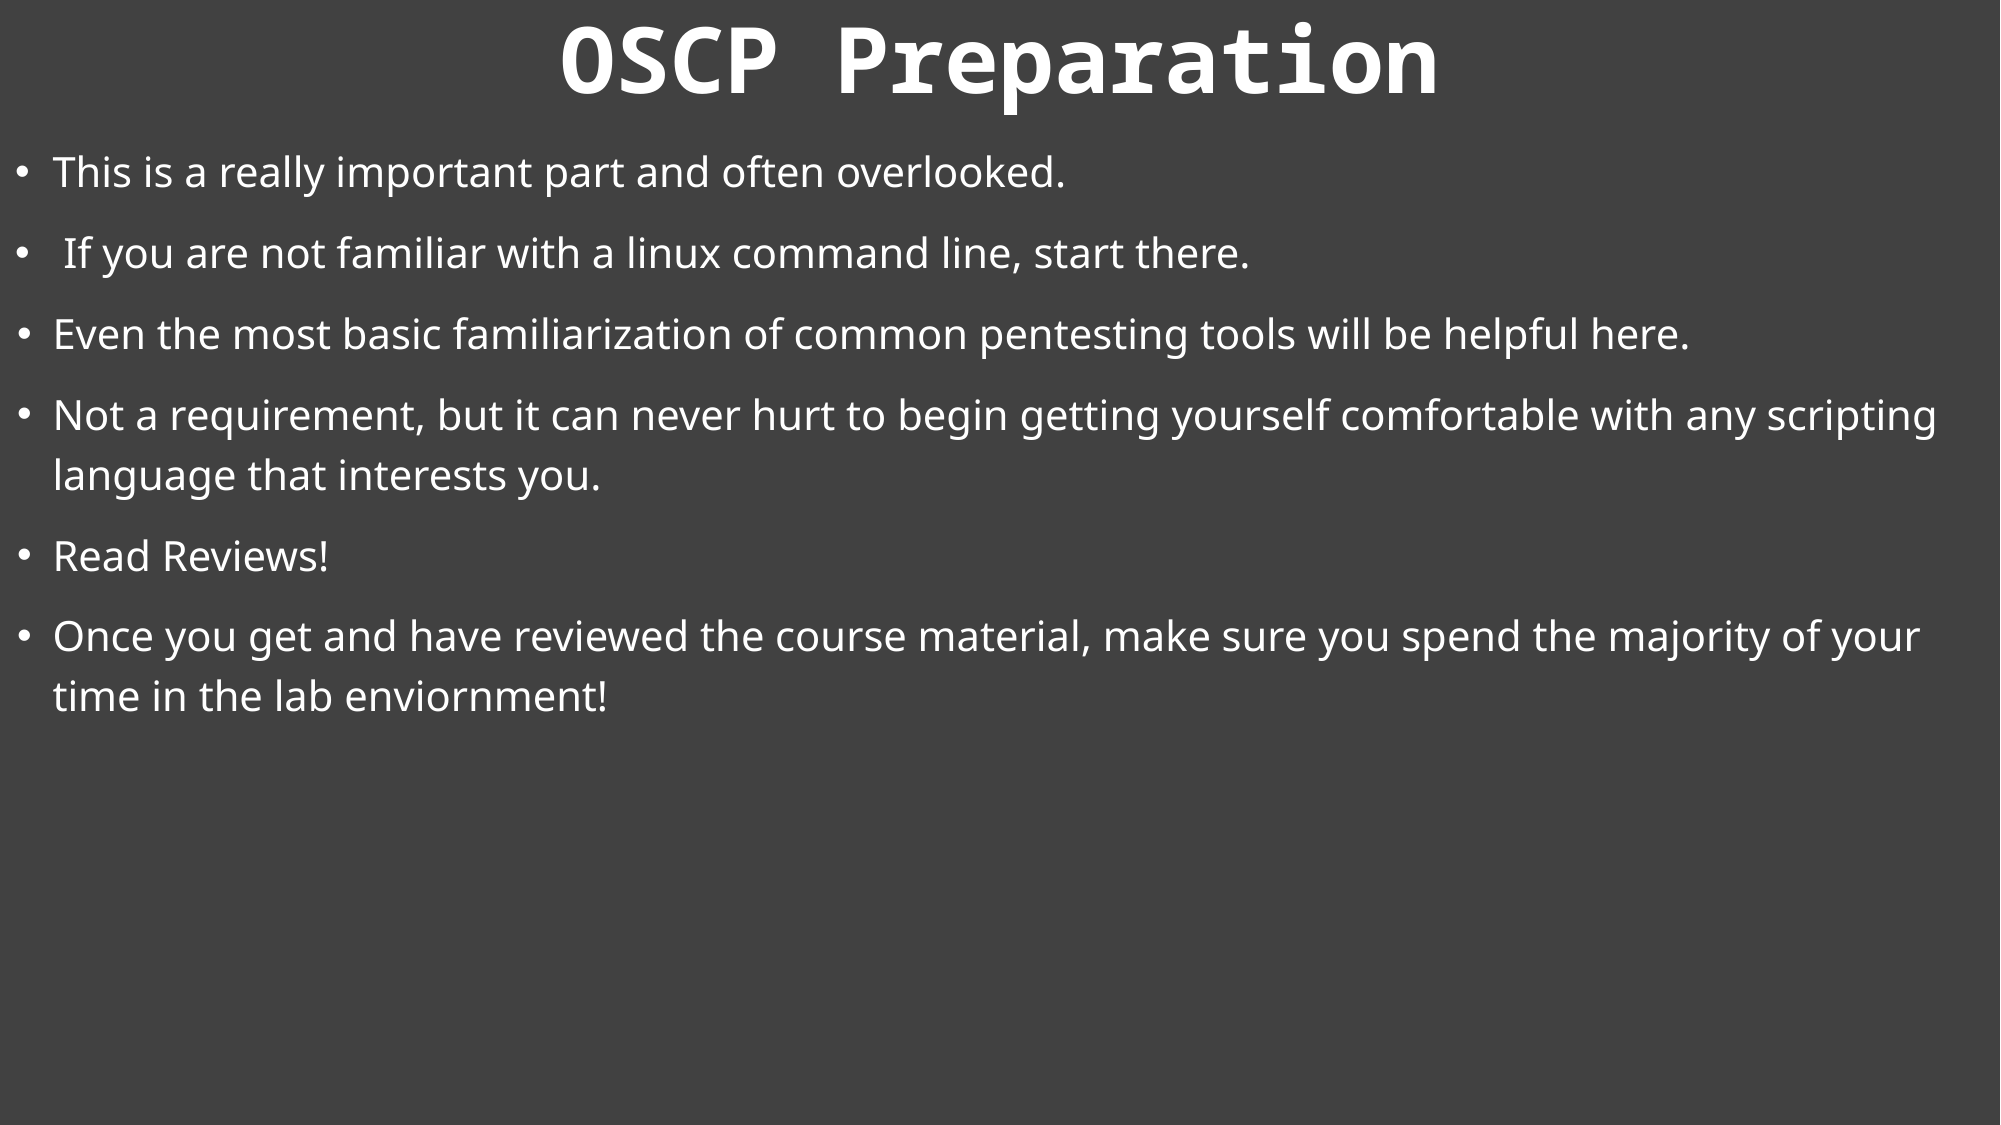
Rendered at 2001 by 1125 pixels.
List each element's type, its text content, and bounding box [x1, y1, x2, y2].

list This is a really important part and often overlooked. If you are not familiar with a linux command line, start there. Even the most basic familiarization of common pentesting tools will be helpful here. Not a requirement, but it can never hurt to begin getting yourself comfortable with any scripting language that interests you. Read Reviews! Once you get and have reviewed the course material, make sure you spend the majority of your time in the lab enviornment! [0, 128, 2000, 936]
title OSCP Preparation [0, 0, 2000, 128]
